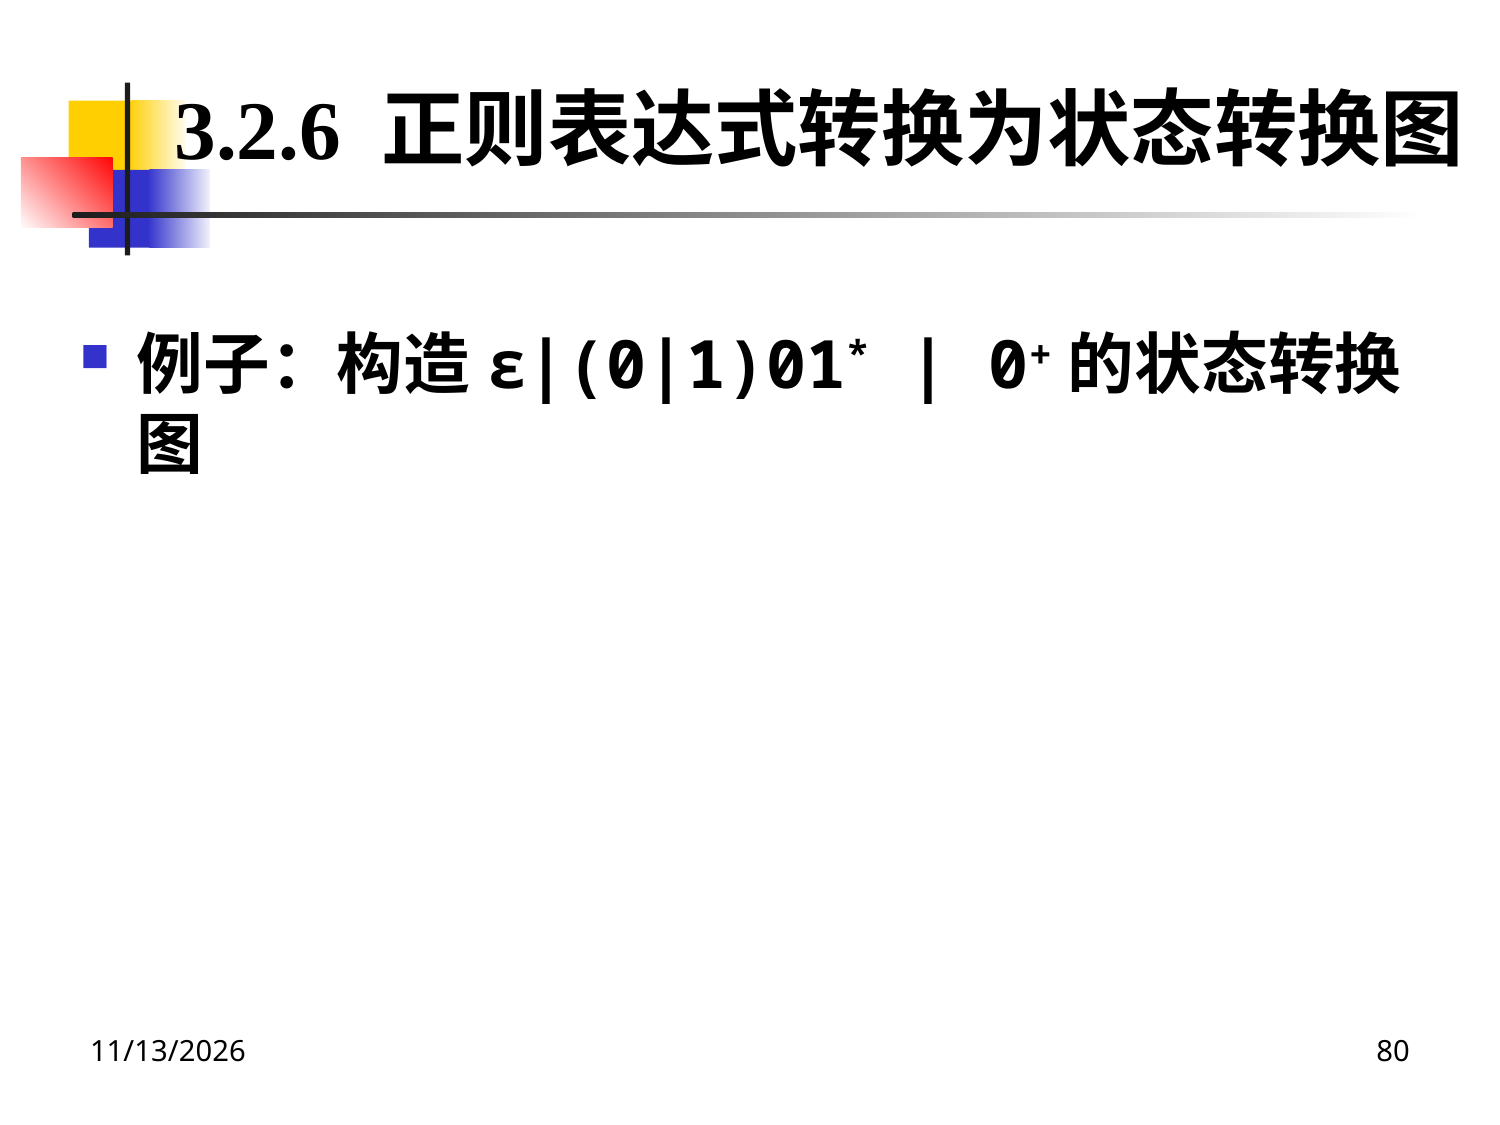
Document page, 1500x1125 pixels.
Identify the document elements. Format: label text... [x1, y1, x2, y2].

list 例子：构造ε|(0|1)01* | 0+的状态转换图 [65, 432, 1459, 1035]
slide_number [75, 1035, 425, 1103]
title 3.2.6 正则表达式转换为状态转换图 [159, 68, 1483, 185]
slide_number 80 [1074, 1035, 1425, 1103]
list 例子：构造ε|(0|1)01* | 0+的状态转换图 [65, 314, 1459, 431]
